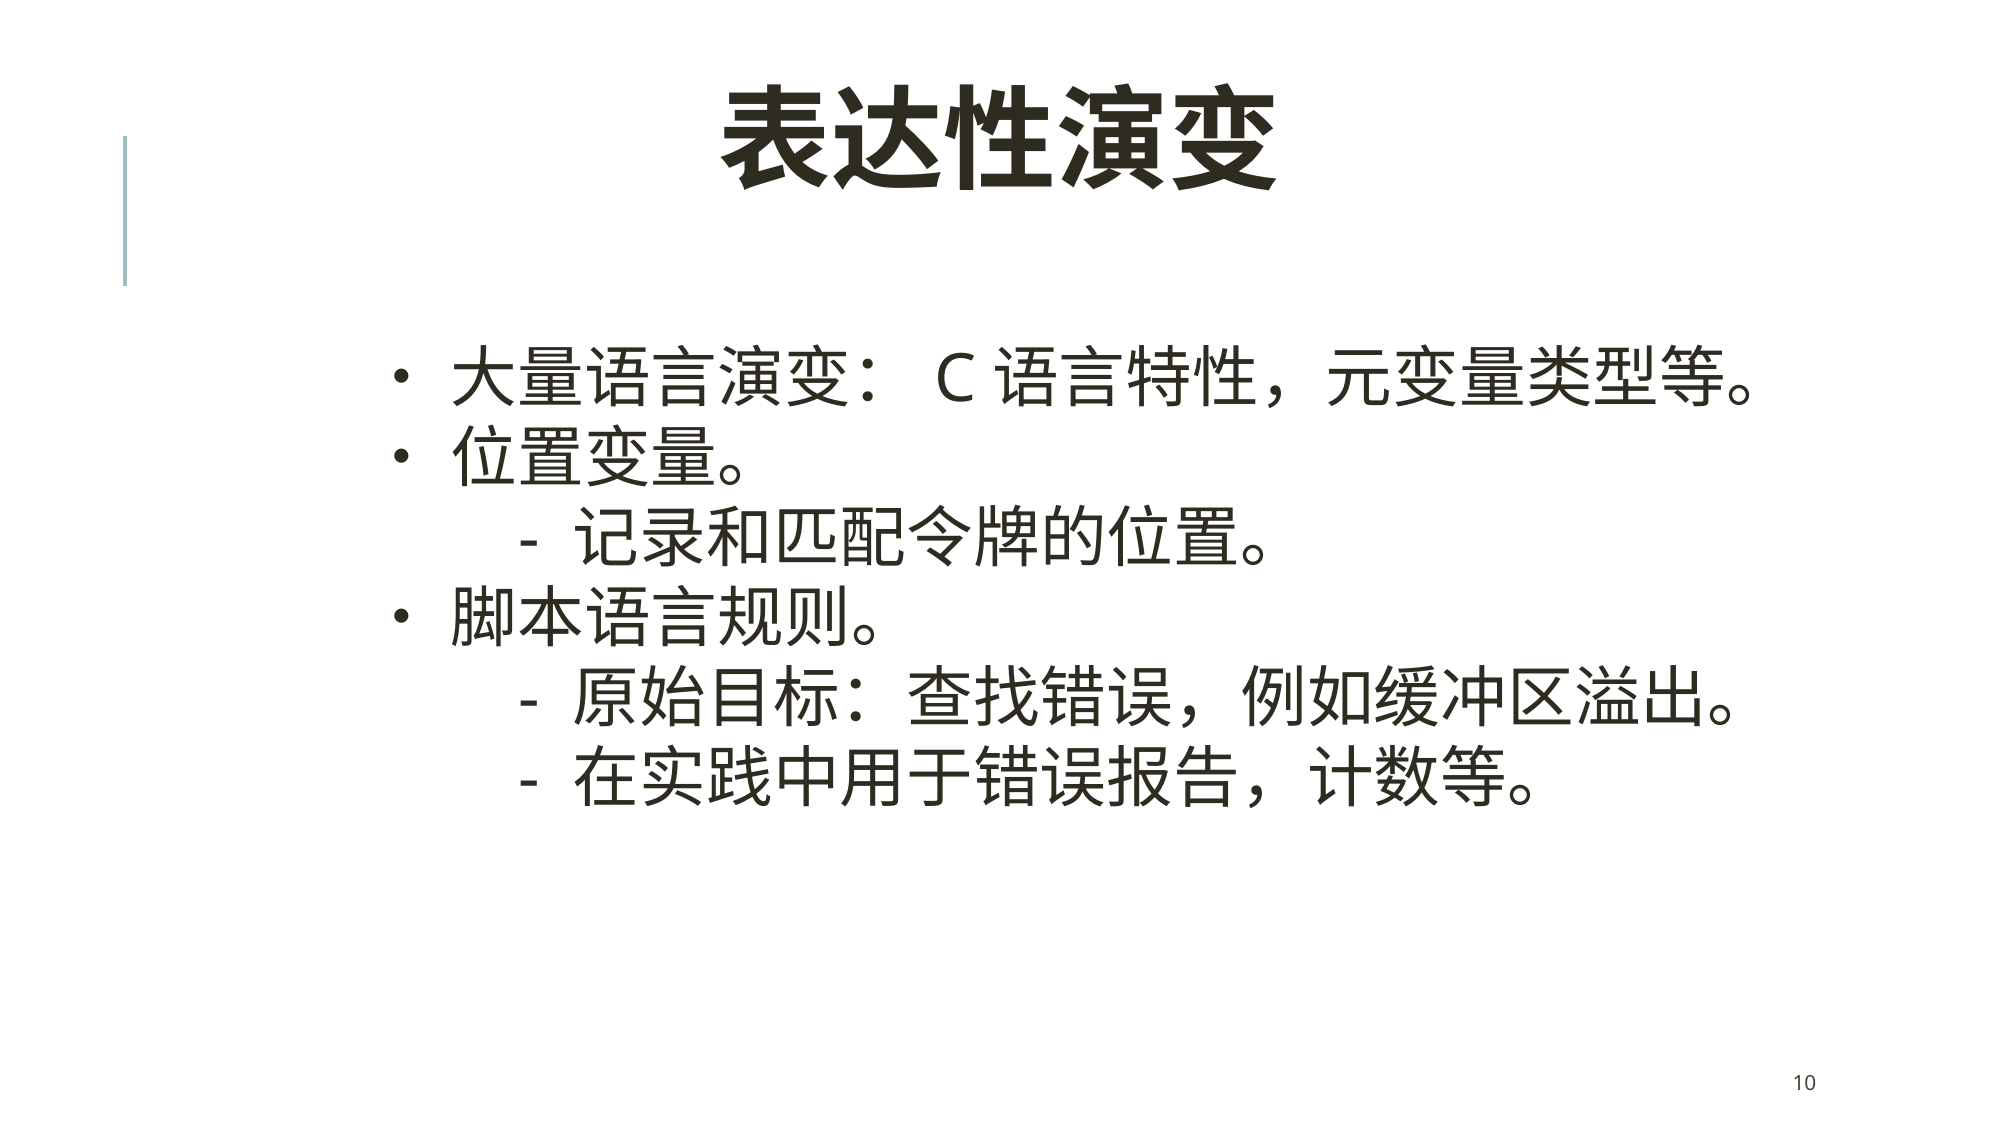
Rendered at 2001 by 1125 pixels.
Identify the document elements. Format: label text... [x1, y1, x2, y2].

slide_number 10 [1777, 1061, 1938, 1107]
text_box •大量语言演变：C语言特性，元变量类型等。 •位置变量。 - 记录和匹配令牌的位置。 •脚本语言规则。 - 原始目标：查找错误，例如缓冲区溢出。 - 在实践中用于错误报告，计数等。 [353, 327, 1800, 822]
text_box 表达性演变 [618, 60, 1382, 211]
